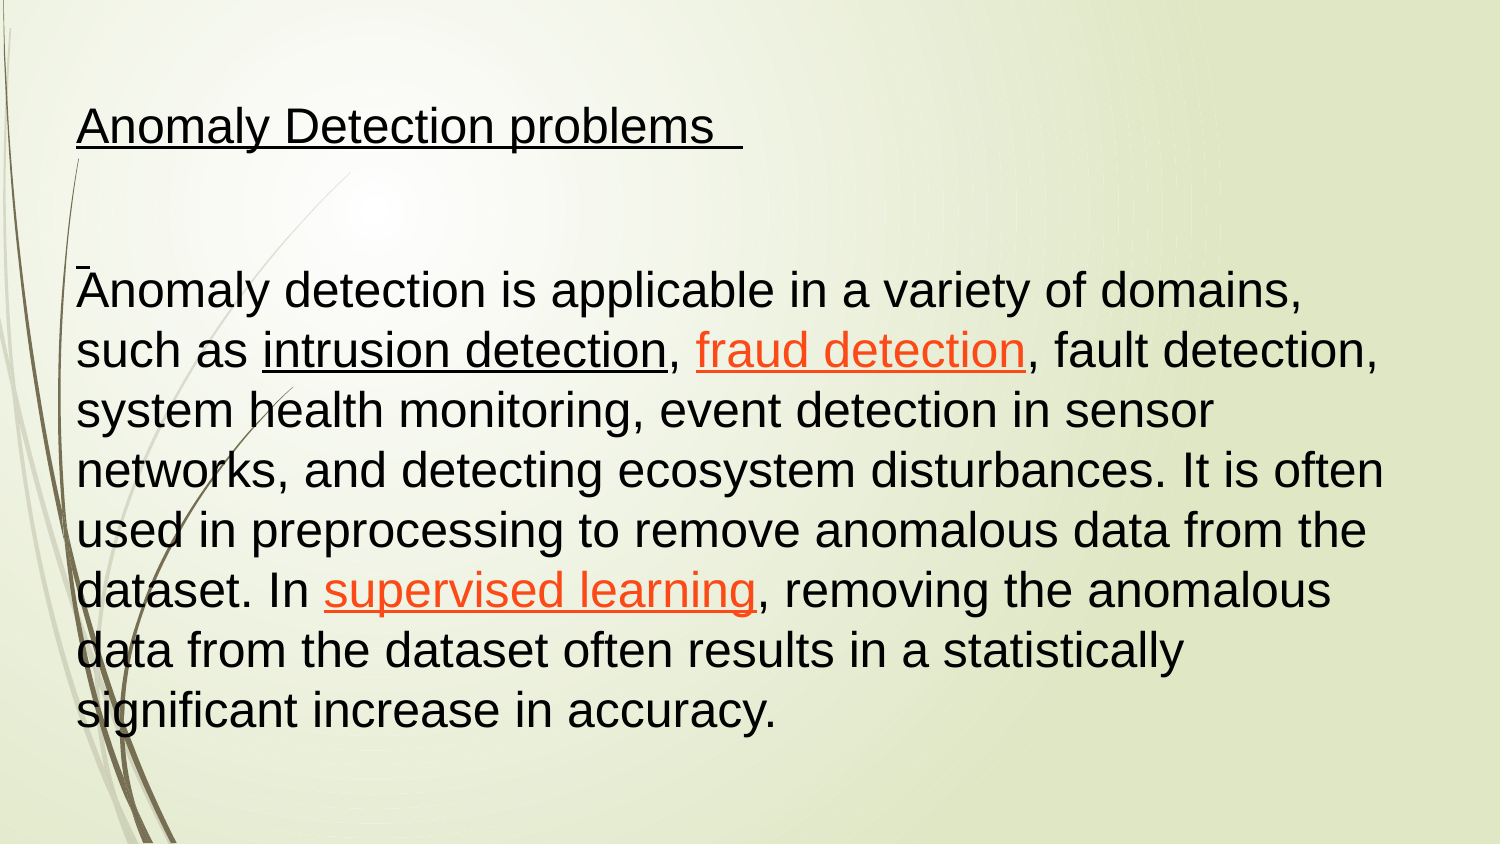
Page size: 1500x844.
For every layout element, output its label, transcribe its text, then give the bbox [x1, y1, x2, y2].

text_box Anomaly detection is applicable in a variety of domains, such as intrusion detection, fraud detection, fault detection, system health monitoring, event detection in sensor networks, and detecting ecosystem disturbances. It is often used in preprocessing to remove anomalous data from the dataset. In supervised learning, removing the anomalous data from the dataset often results in a statistically significant increase in accuracy. [61, 249, 1403, 745]
text_box Anomaly Detection problems [61, 86, 1030, 249]
